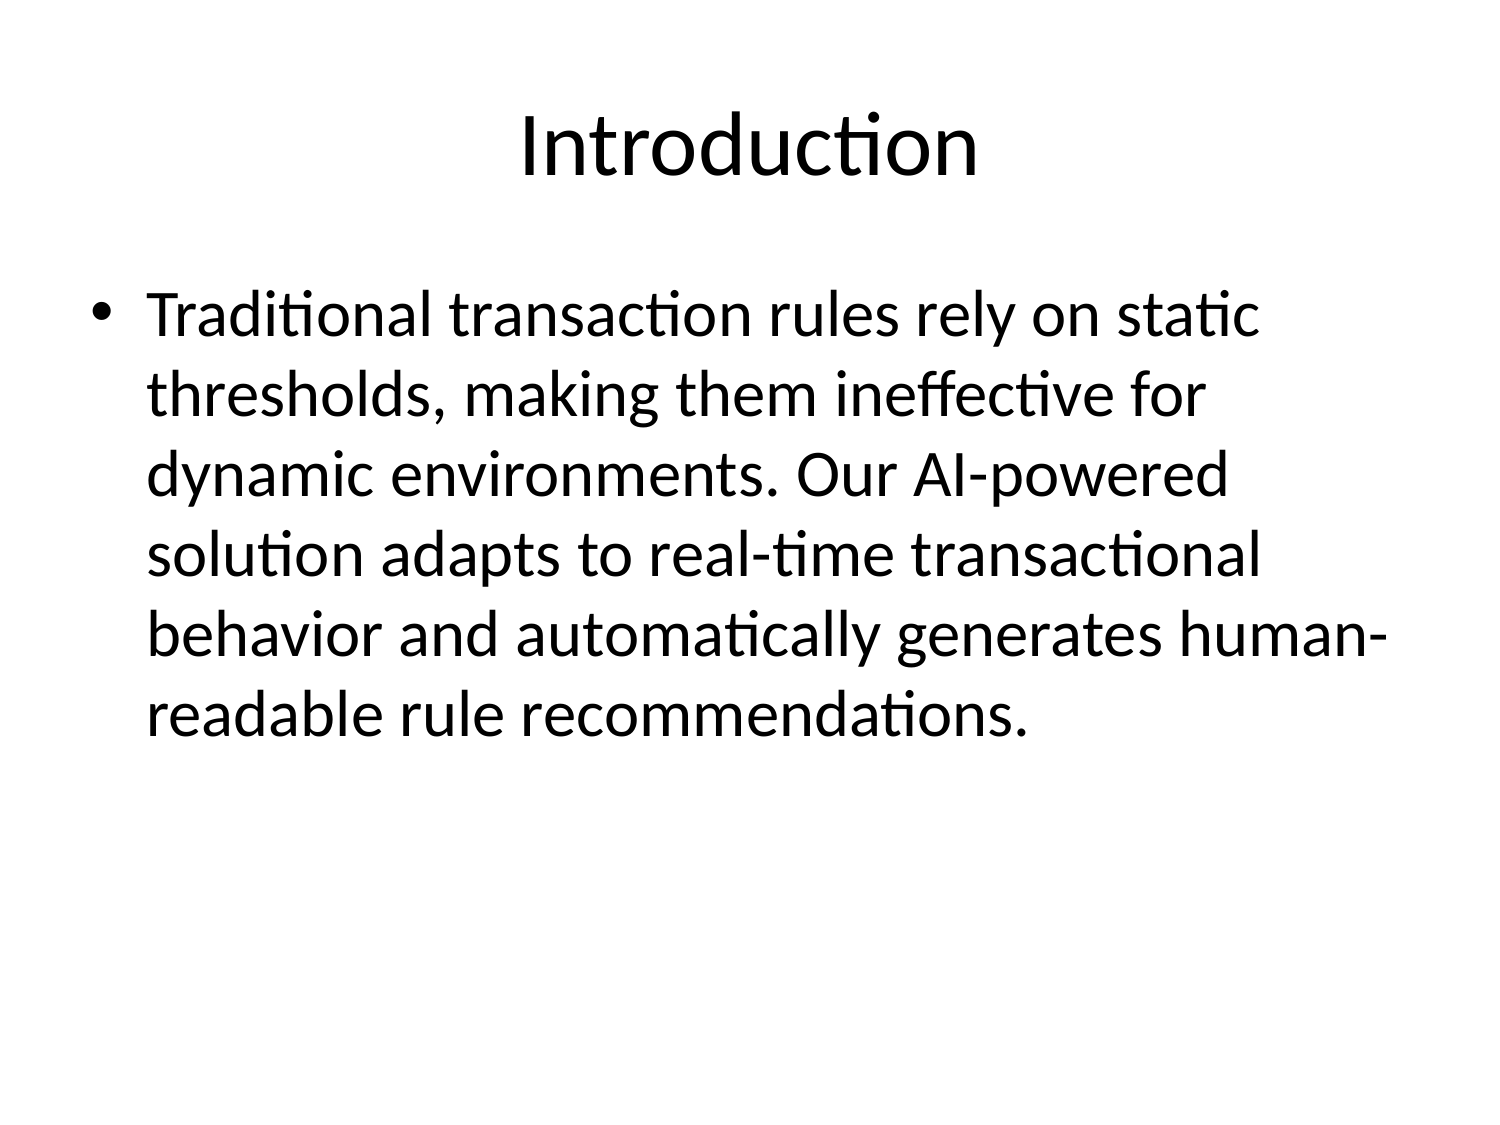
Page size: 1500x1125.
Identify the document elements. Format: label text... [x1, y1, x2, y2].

title Introduction [75, 45, 1425, 233]
list Traditional transaction rules rely on static thresholds, making them ineffective for dynamic environments. Our AI-powered solution adapts to real-time transactional behavior and automatically generates human-readable rule recommendations. [75, 262, 1425, 1005]
